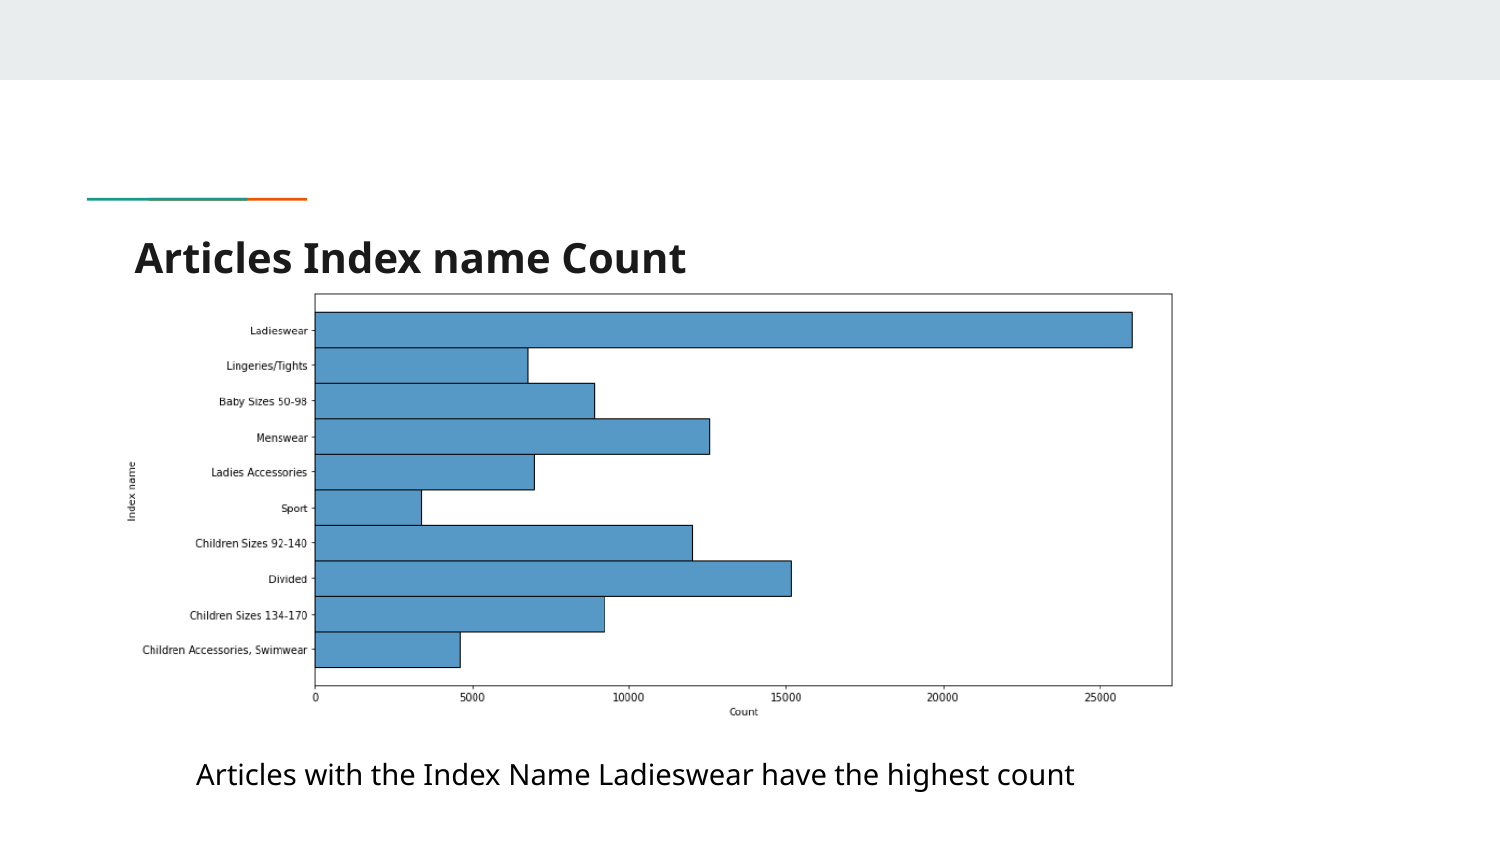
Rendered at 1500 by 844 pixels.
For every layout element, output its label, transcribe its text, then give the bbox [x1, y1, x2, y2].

picture [108, 287, 1187, 734]
title Articles Index name Count [119, 216, 1197, 297]
text_box Articles with the Index Name Ladieswear have the highest count [181, 741, 1258, 807]
